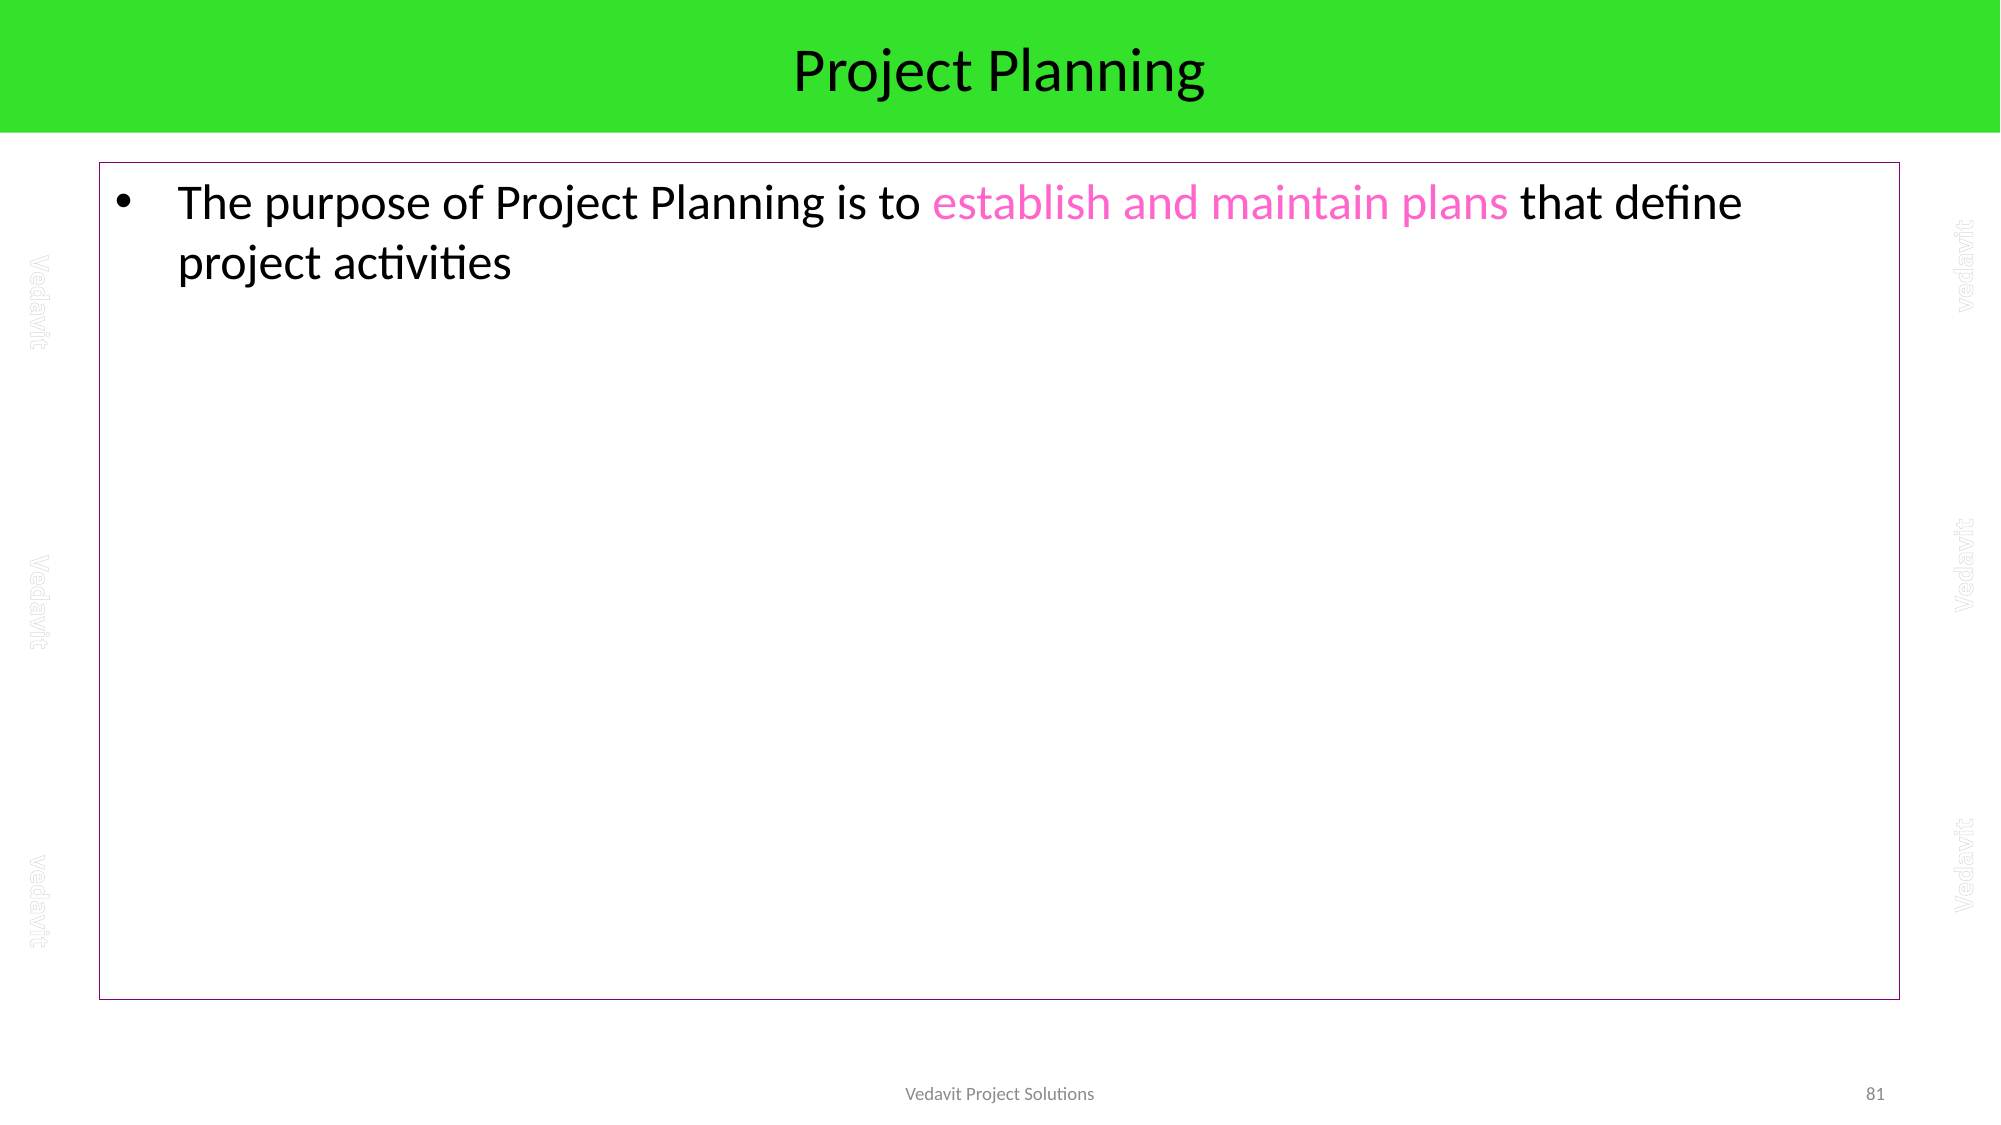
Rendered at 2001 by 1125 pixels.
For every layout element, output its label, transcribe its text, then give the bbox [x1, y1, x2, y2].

slide_number 81 [1433, 1062, 1900, 1123]
title Project Planning [0, 0, 2000, 133]
footer Vedavit Project Solutions [683, 1062, 1317, 1123]
list The purpose of Project Planning is to establish and maintain plans that define project activities [99, 162, 1900, 1000]
